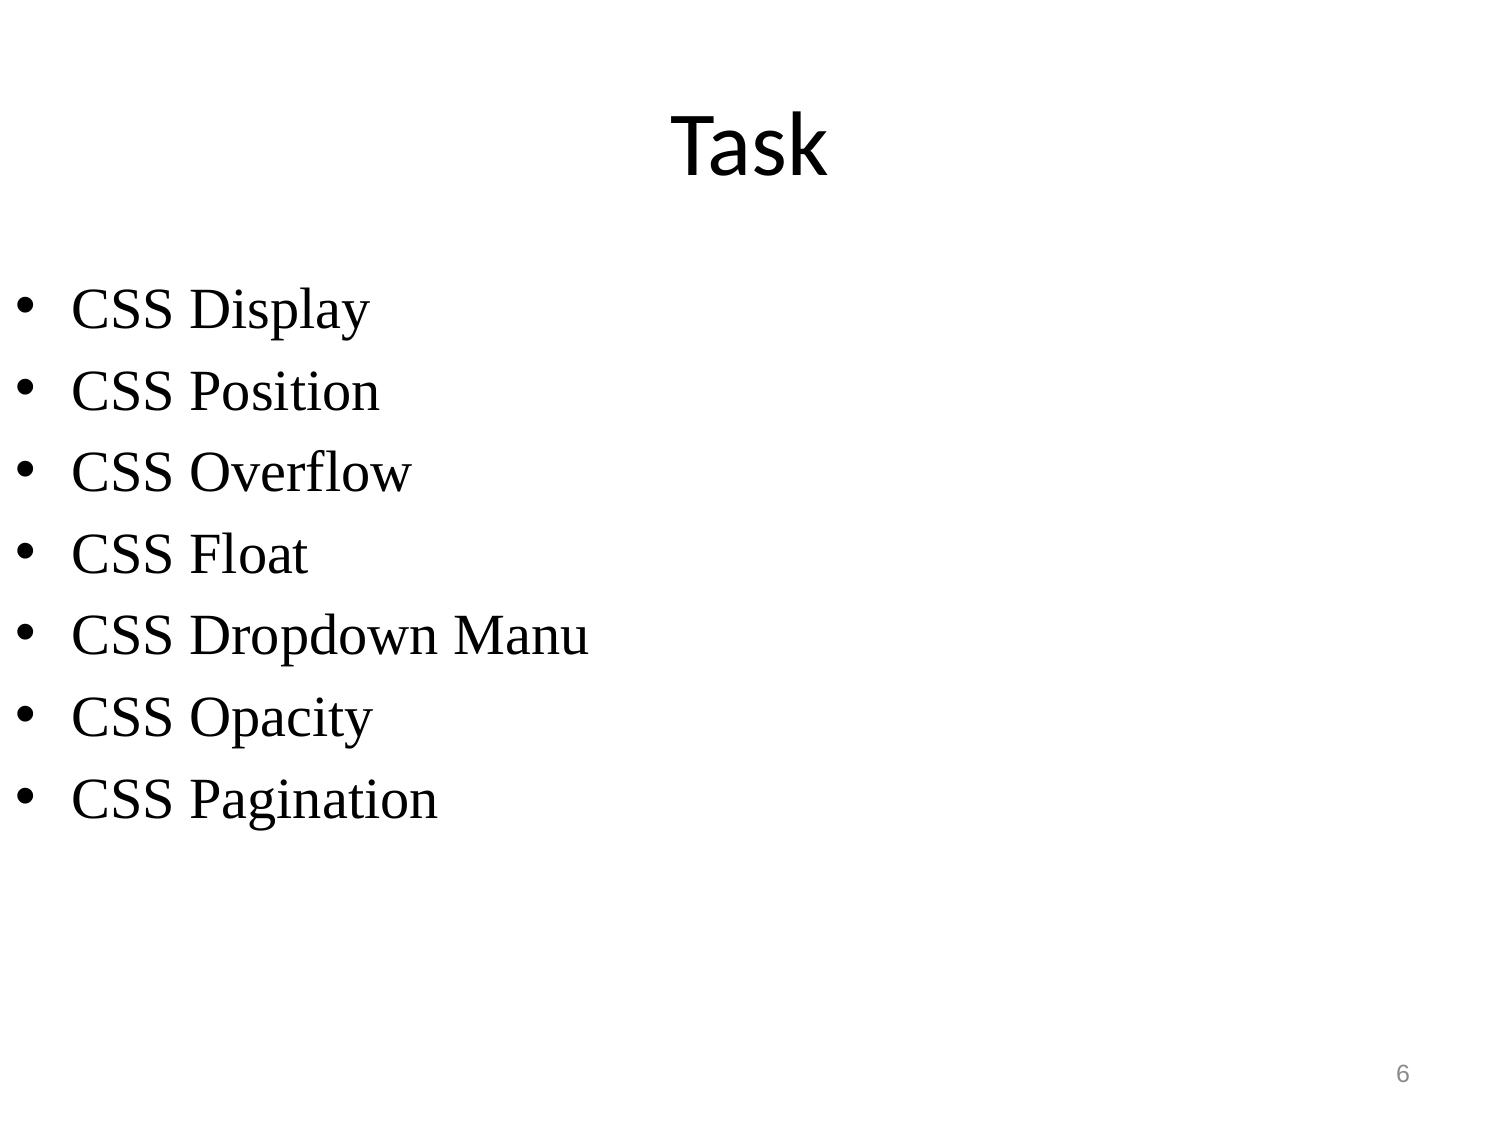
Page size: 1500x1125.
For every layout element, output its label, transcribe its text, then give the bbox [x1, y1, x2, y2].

slide_number 6 [1074, 1042, 1425, 1103]
title Task [75, 45, 1425, 233]
list CSS Display CSS Position CSS Overflow CSS Float CSS Dropdown Manu CSS Opacity CSS Pagination [0, 262, 1500, 1125]
